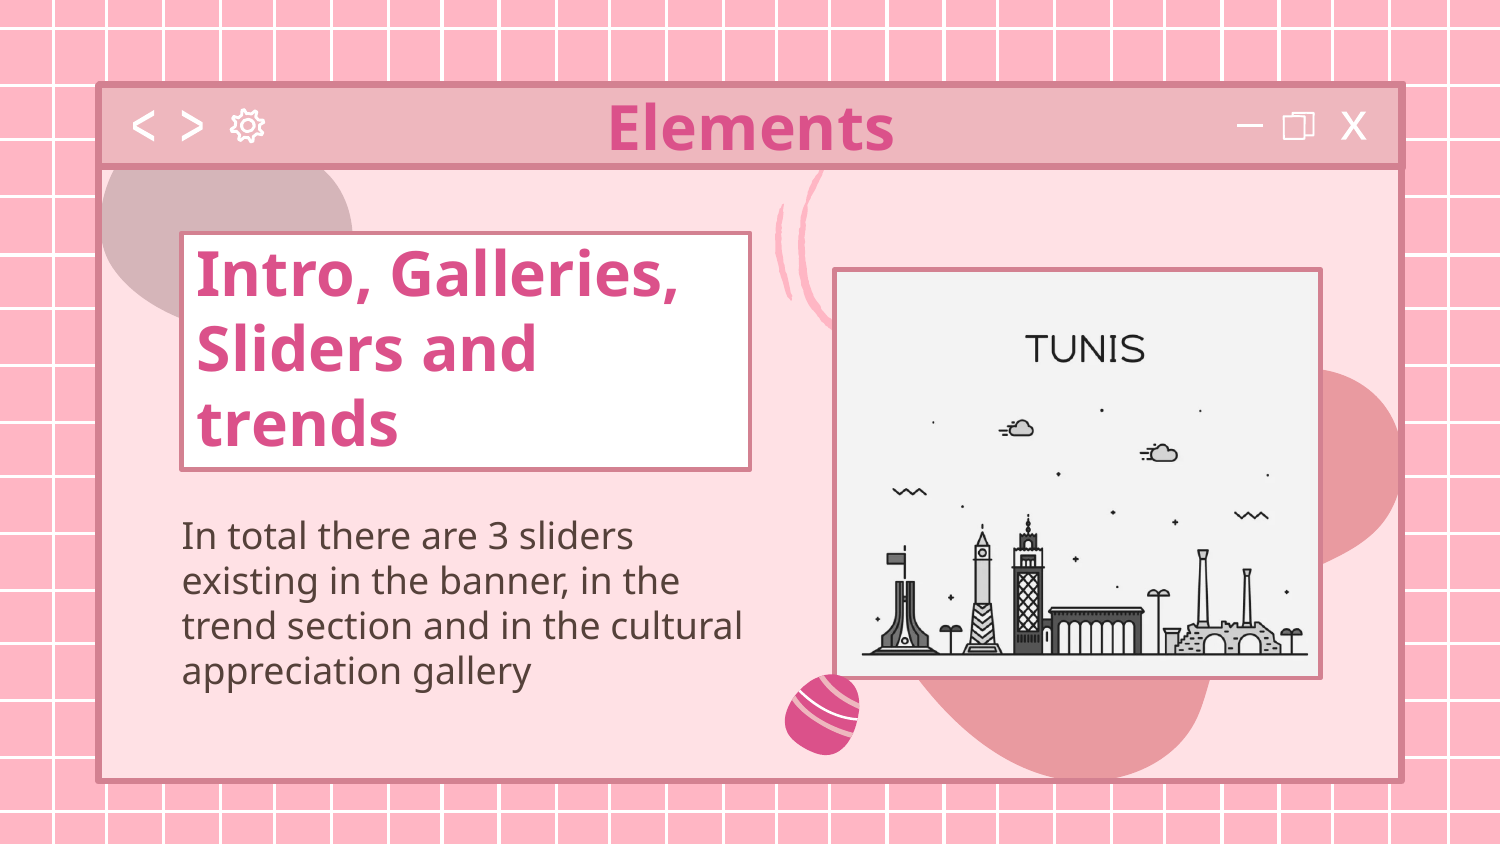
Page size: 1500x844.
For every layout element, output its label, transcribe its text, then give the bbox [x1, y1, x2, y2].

picture [836, 271, 1319, 676]
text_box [789, 672, 860, 754]
subtitle In total there are 3 sliders existing in the banner, in the trend section and in the cultural appreciation gallery [181, 509, 750, 696]
title Intro, Galleries, Sliders and trends [179, 231, 752, 472]
text_box Elements [99, 83, 1404, 169]
